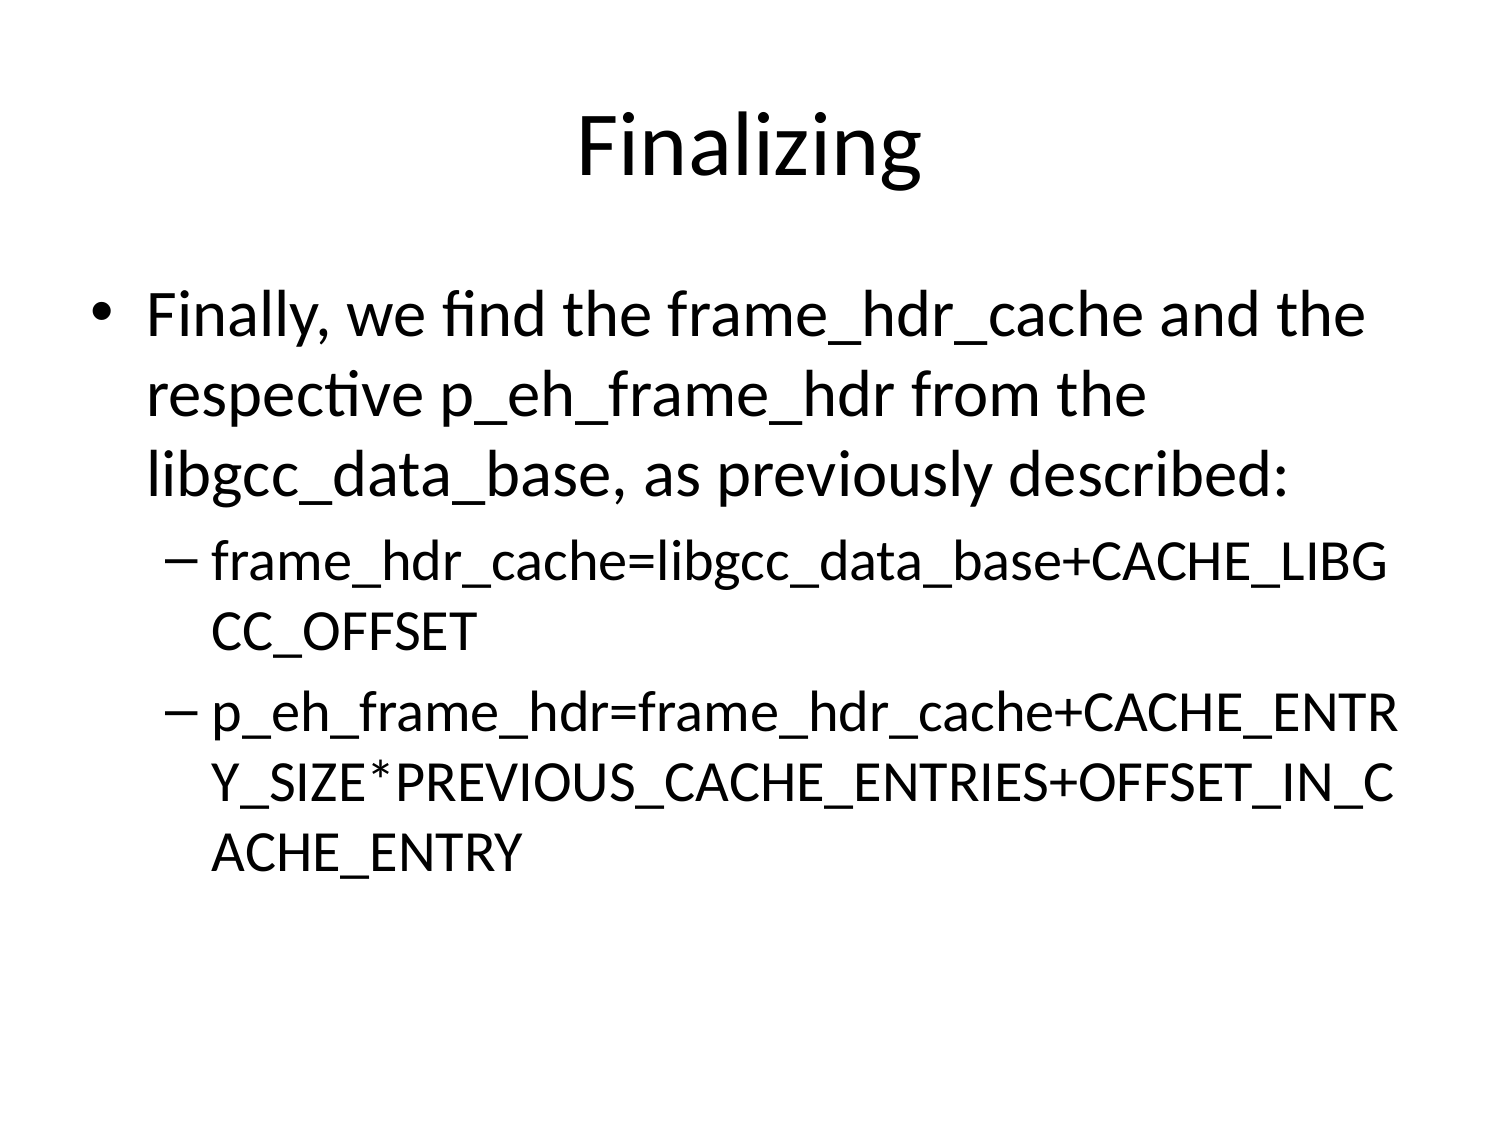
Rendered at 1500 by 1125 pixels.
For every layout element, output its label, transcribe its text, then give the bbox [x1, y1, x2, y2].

list Finally, we find the frame_hdr_cache and the respective p_eh_frame_hdr from the libgcc_data_base, as previously described: frame_hdr_cache=libgcc_data_base+CACHE_LIBGCC_OFFSET p_eh_frame_hdr=frame_hdr_cache+CACHE_ENTRY_SIZE*PREVIOUS_CACHE_ENTRIES+OFFSET_IN_CACHE_ENTRY [75, 262, 1425, 1005]
title Finalizing [75, 45, 1425, 233]
